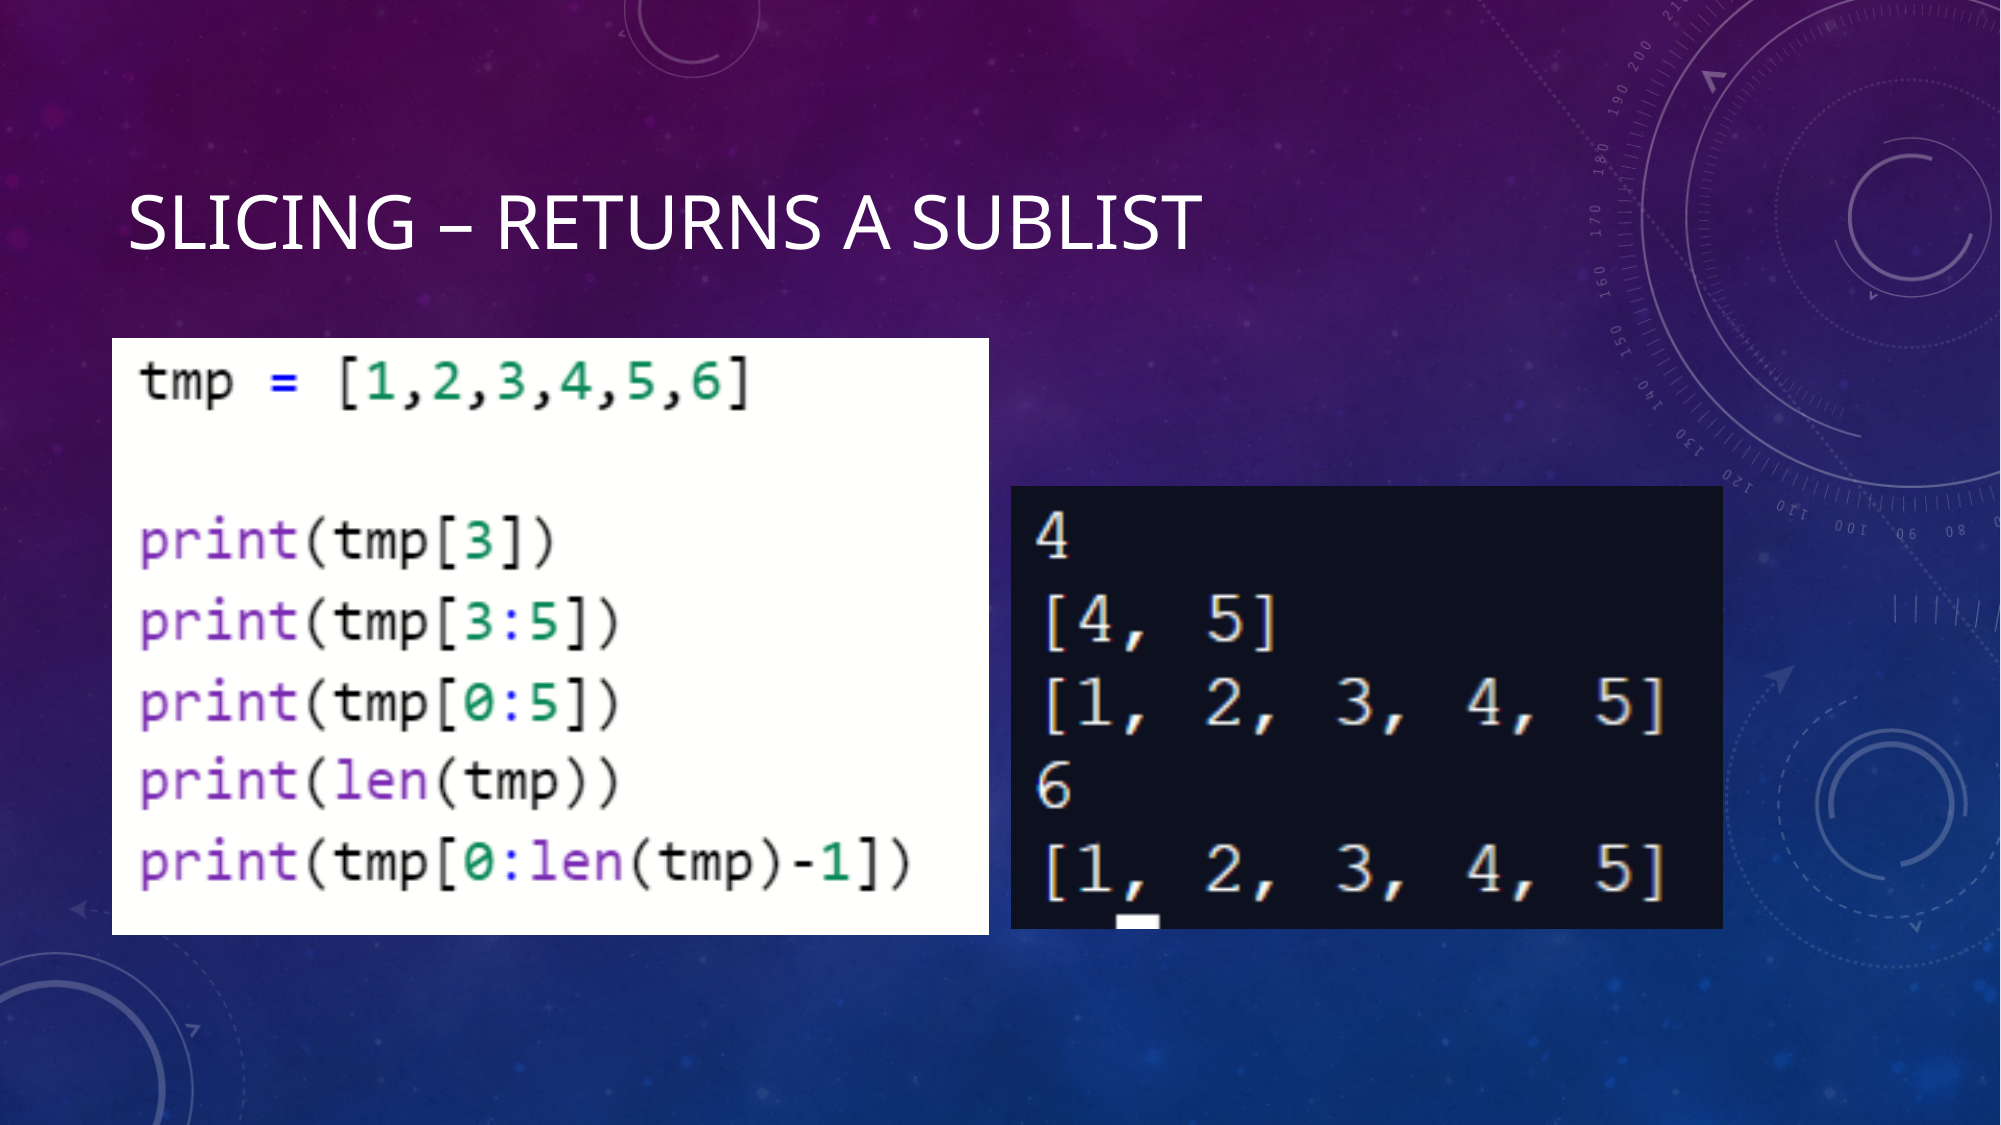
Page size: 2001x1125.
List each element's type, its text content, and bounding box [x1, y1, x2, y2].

picture [0, 0, 2001, 1125]
title Slicing – returns a sublist [112, 99, 1775, 339]
